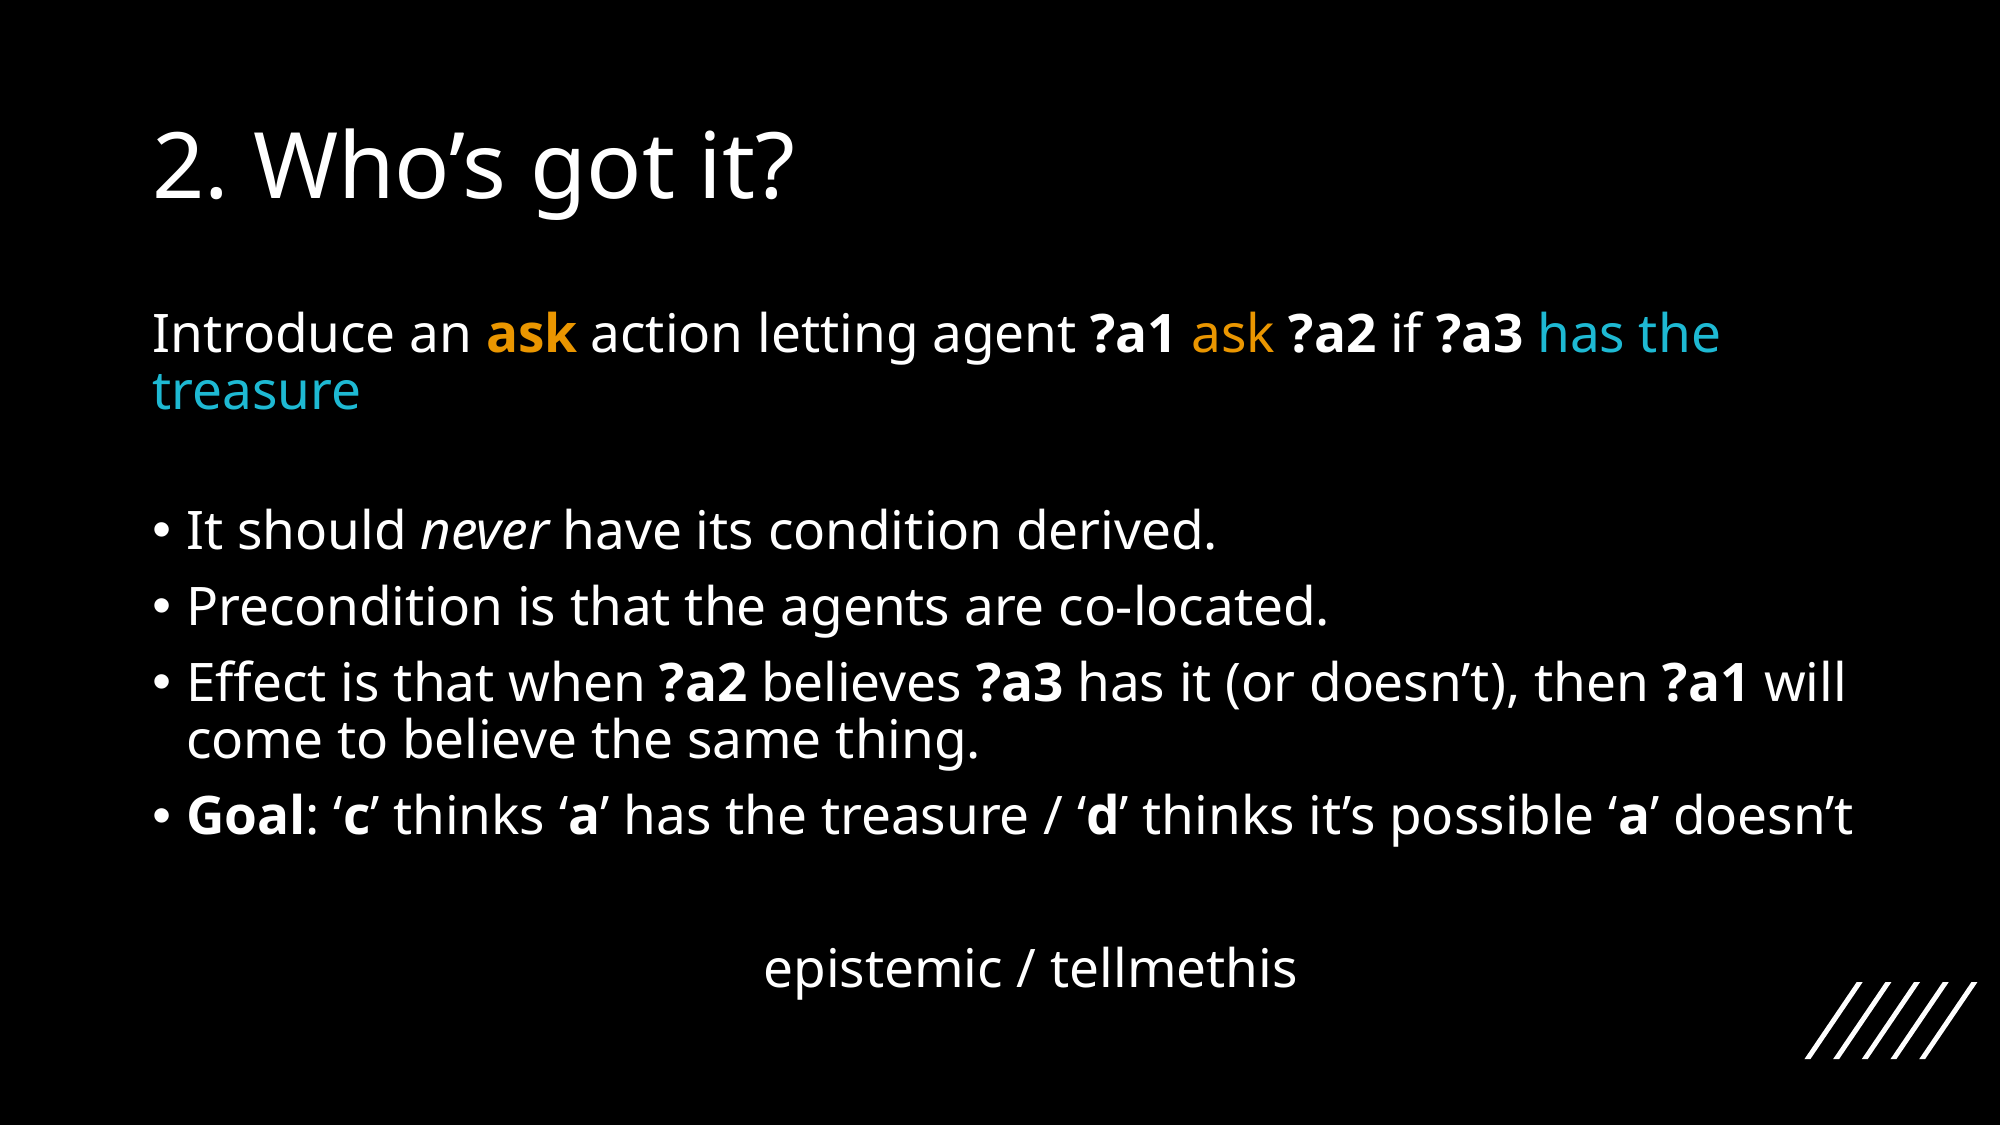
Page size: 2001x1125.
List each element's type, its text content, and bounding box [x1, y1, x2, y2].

title 2. Who’s got it? [137, 59, 1863, 278]
list Introduce an ask action letting agent ?a1 ask ?a2 if ?a3 has the treasure It should never have its condition derived. Precondition is that the agents are co-located. Effect is that when ?a2 believes ?a3 has it (or doesn’t), then ?a1 will come to believe the same thing. Goal: ‘c’ thinks ‘a’ has the treasure / ‘d’ thinks it’s possible ‘a’ doesn’t epistemic / tellmethis [137, 299, 1925, 1014]
